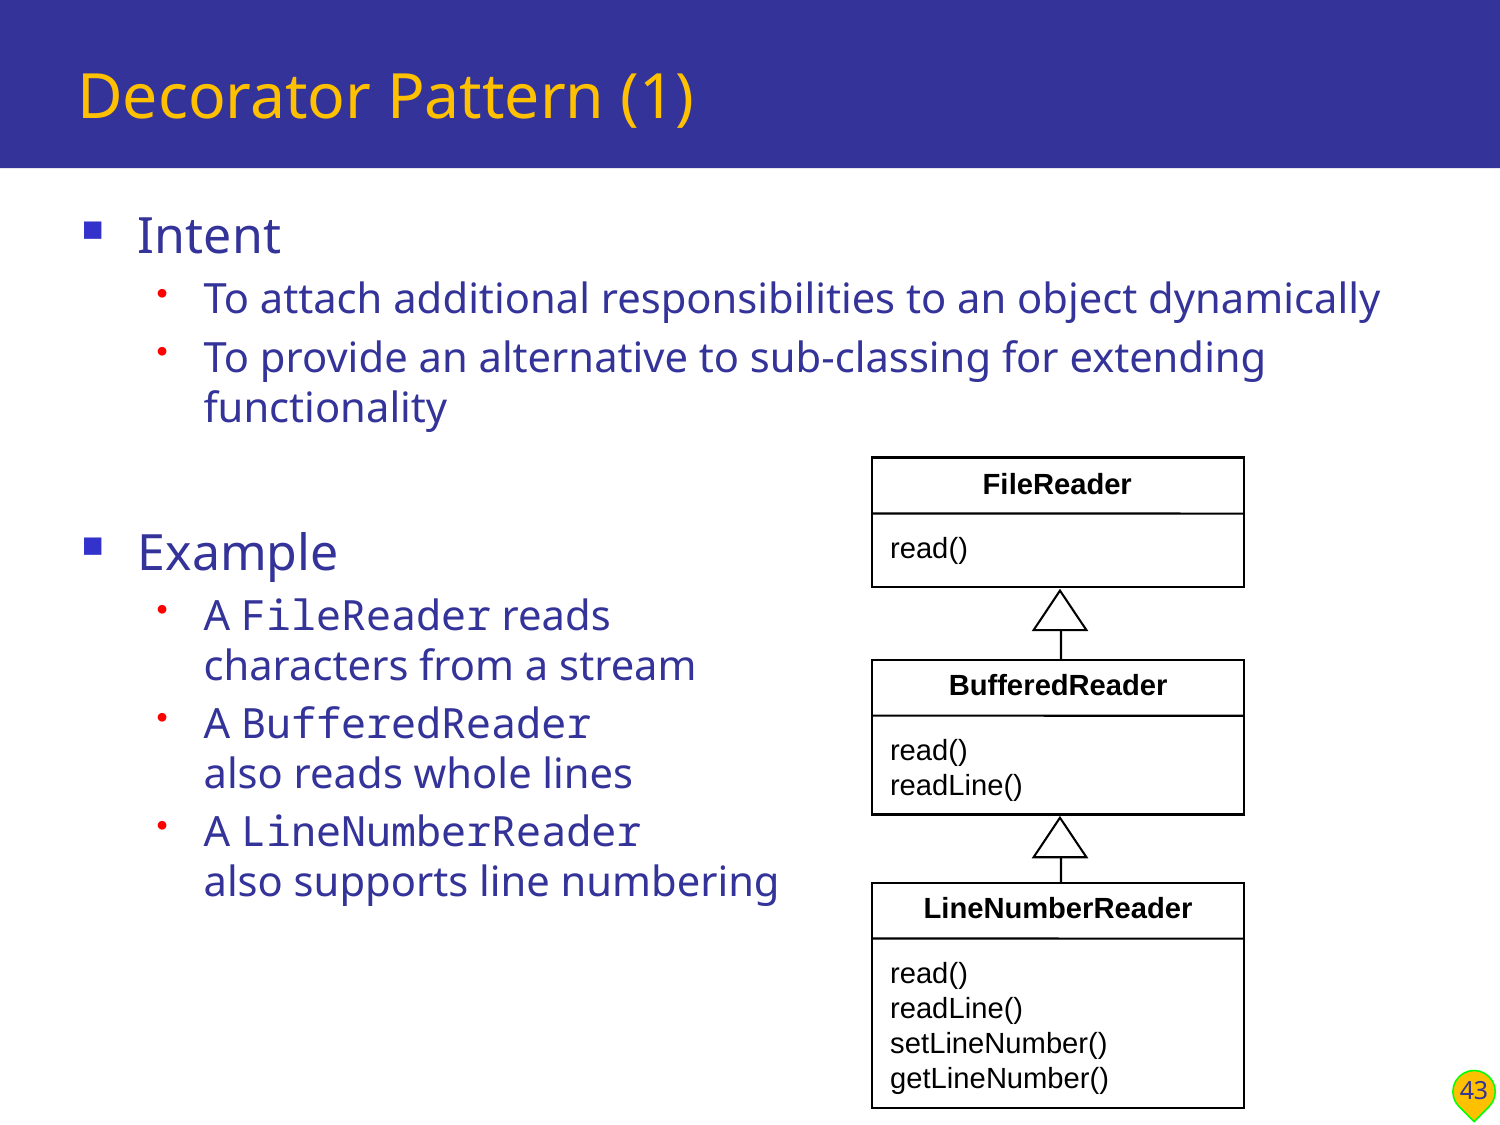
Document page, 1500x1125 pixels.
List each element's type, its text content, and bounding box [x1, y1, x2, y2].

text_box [871, 457, 1262, 1109]
list Intent To attach additional responsibilities to an object dynamically To provide an alternative to sub-classing for extending functionality Example A FileReader reads characters from a stream A BufferedReader also reads whole lines A LineNumberReader also supports line numbering [66, 196, 1460, 1007]
title Decorator Pattern (1) [61, 24, 1465, 139]
footer 43 [1431, 1040, 1500, 1117]
